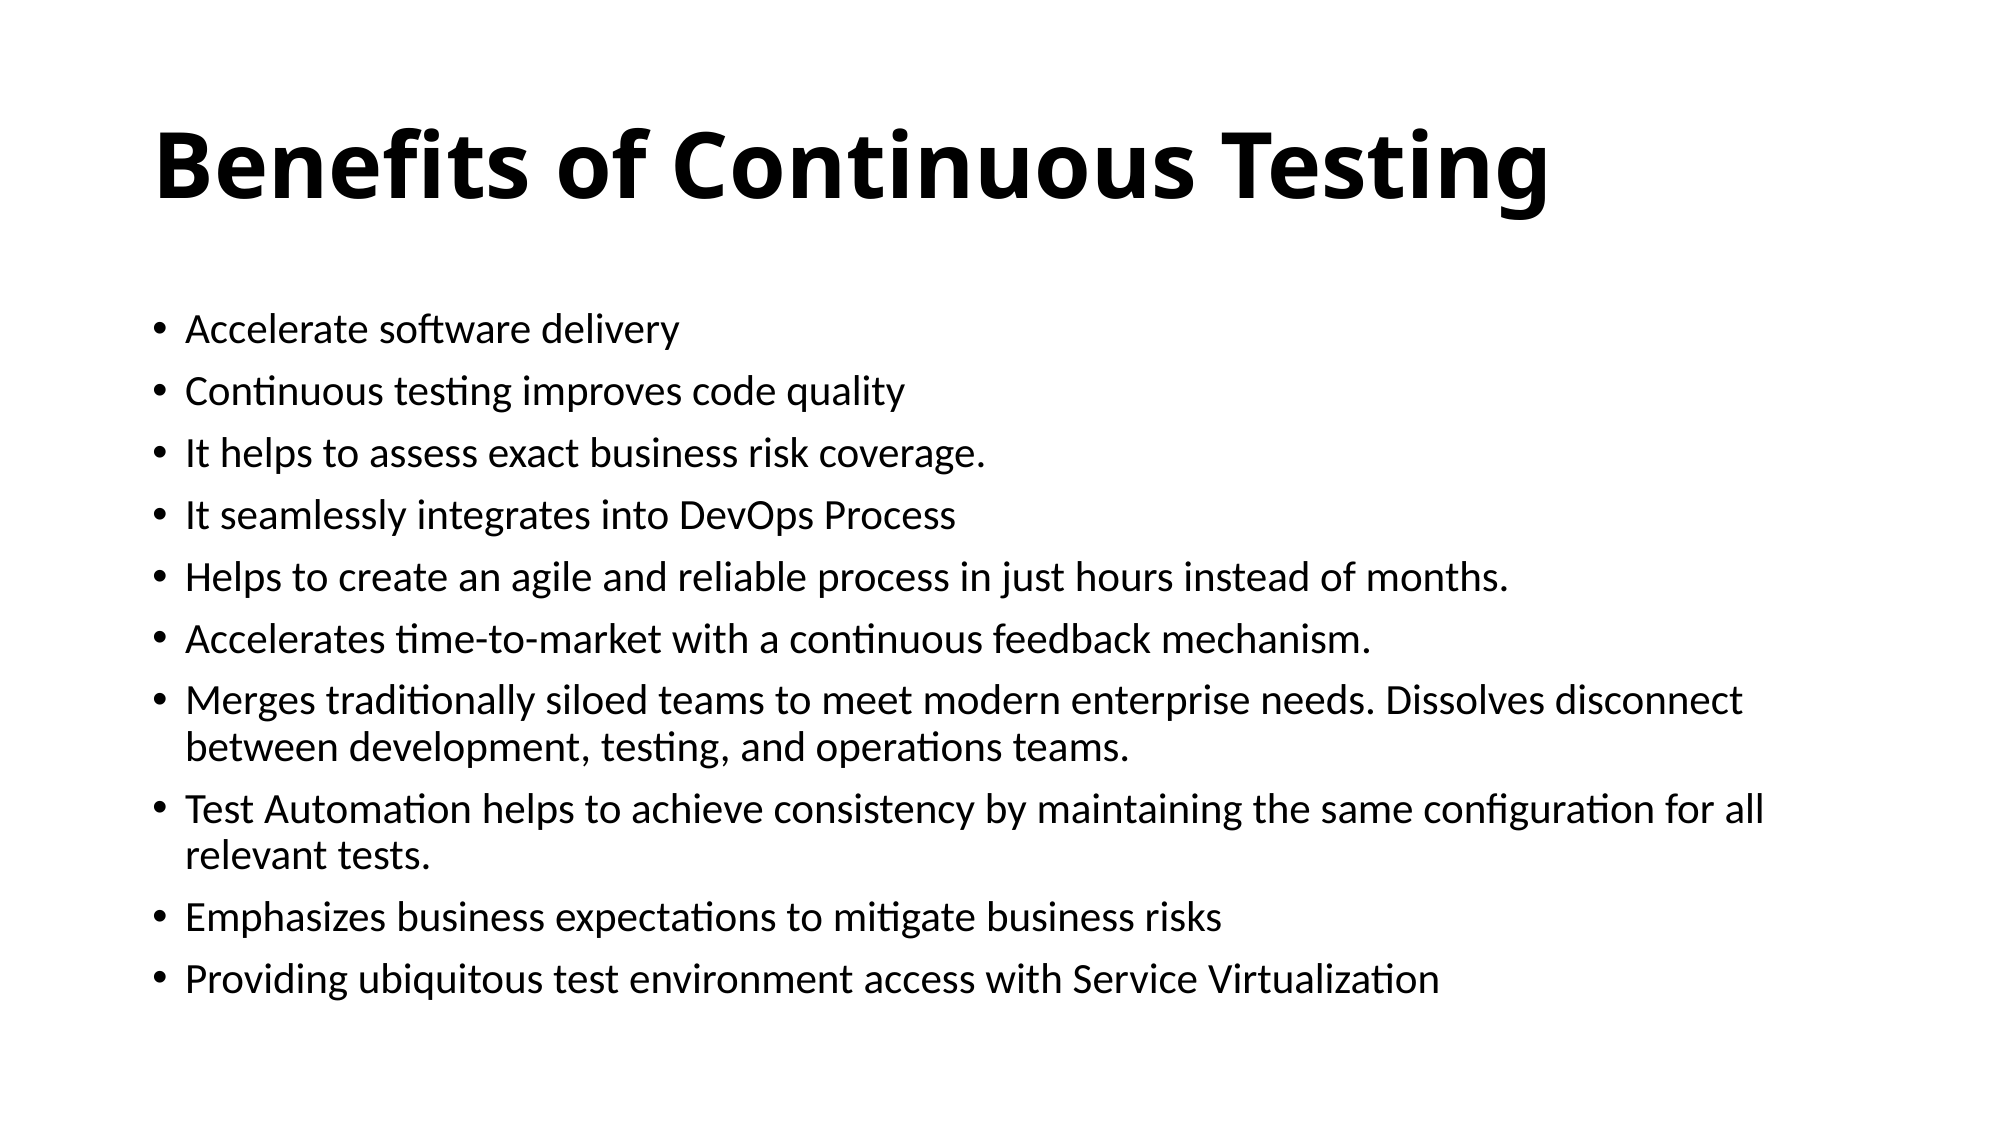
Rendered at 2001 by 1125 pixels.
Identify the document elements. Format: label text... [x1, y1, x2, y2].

title Benefits of Continuous Testing [137, 59, 1863, 278]
list Accelerate software delivery Continuous testing improves code quality It helps to assess exact business risk coverage. It seamlessly integrates into DevOps Process Helps to create an agile and reliable process in just hours instead of months. Accelerates time-to-market with a continuous feedback mechanism. Merges traditionally siloed teams to meet modern enterprise needs. Dissolves disconnect between development, testing, and operations teams. Test Automation helps to achieve consistency by maintaining the same configuration for all relevant tests. Emphasizes business expectations to mitigate business risks Providing ubiquitous test environment access with Service Virtualization [137, 299, 1863, 1014]
